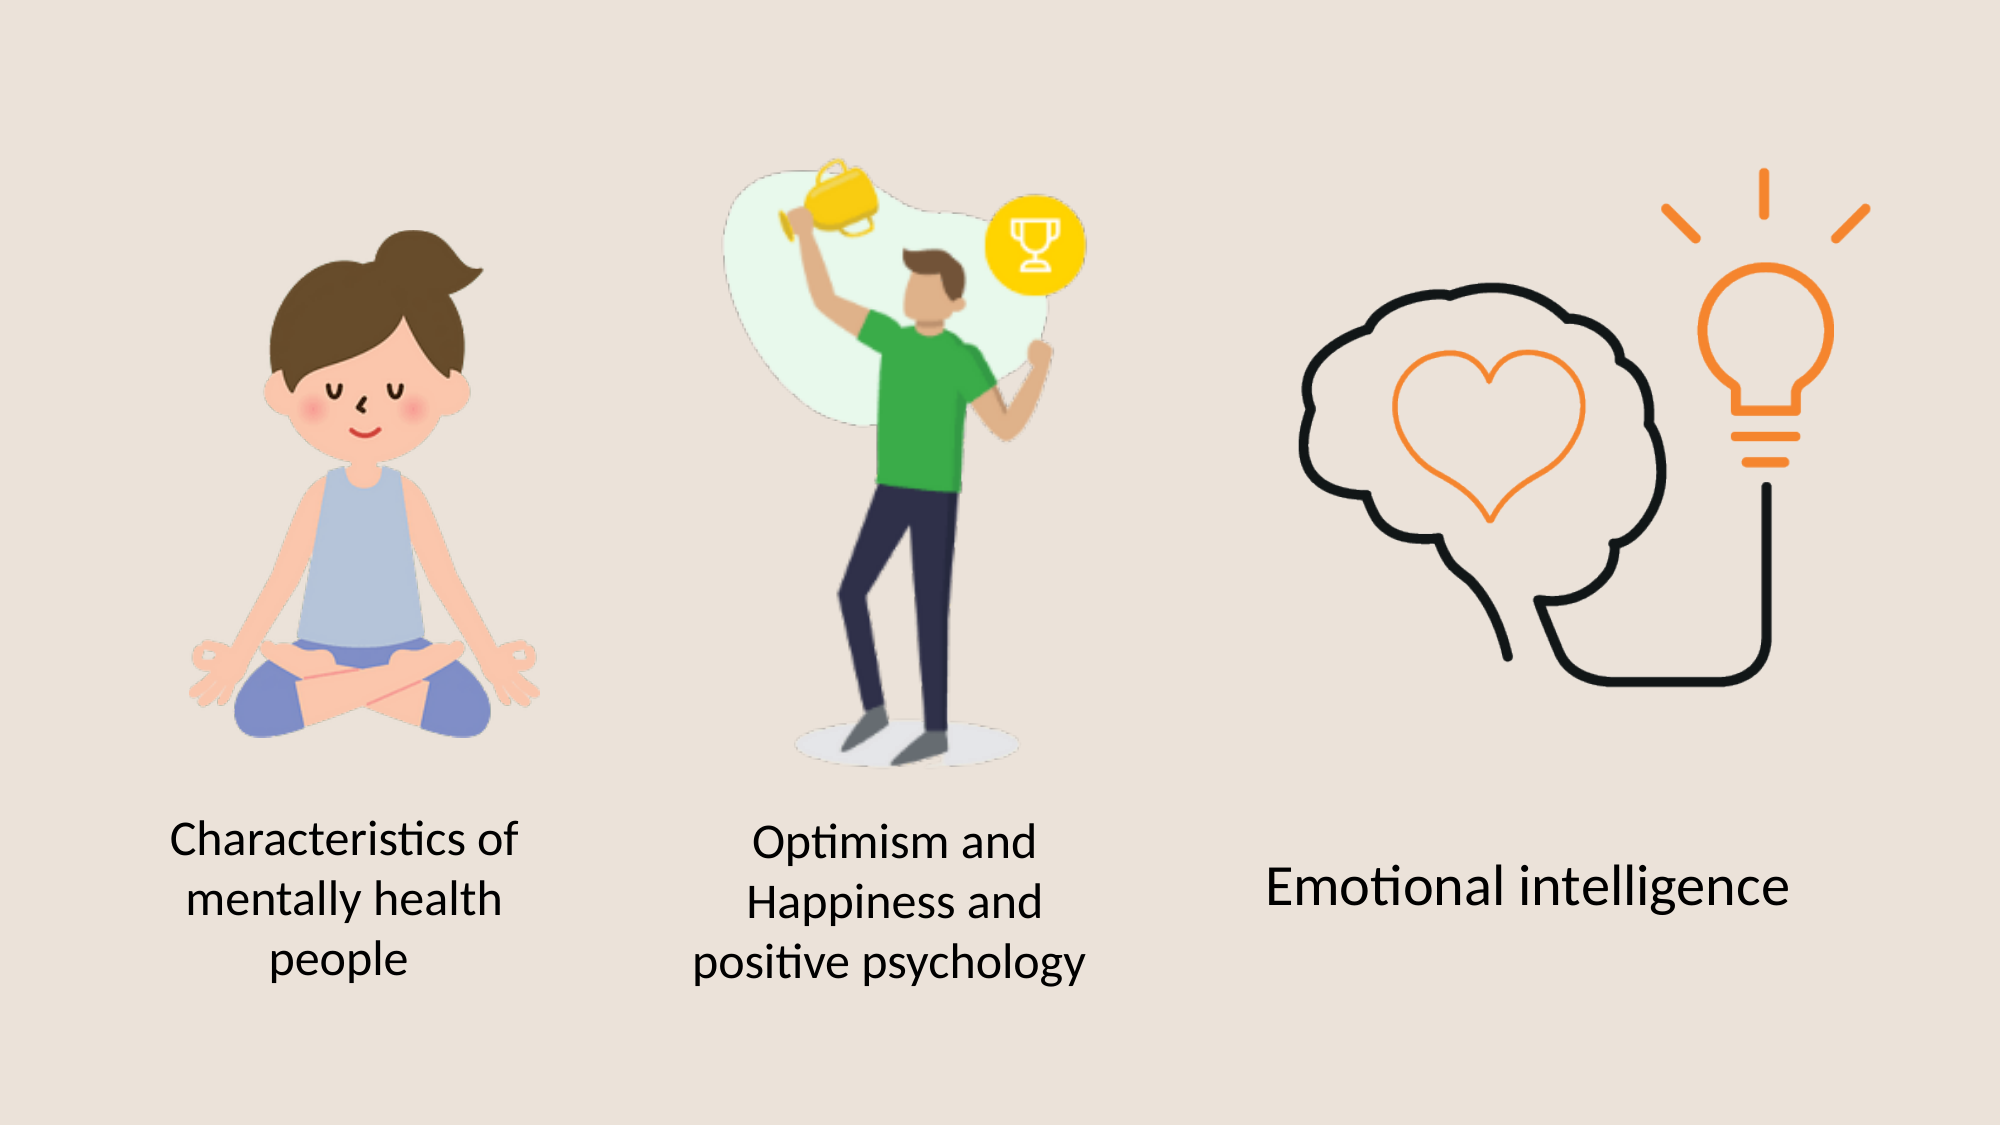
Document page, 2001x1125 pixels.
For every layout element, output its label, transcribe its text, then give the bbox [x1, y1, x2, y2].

picture [567, 50, 1948, 854]
text_box Optimism and Happiness and positive psychology [662, 854, 1127, 997]
text_box Characteristics of mentally health people [149, 797, 540, 993]
picture [189, 230, 540, 738]
text_box Emotional intelligence [1250, 840, 1814, 925]
